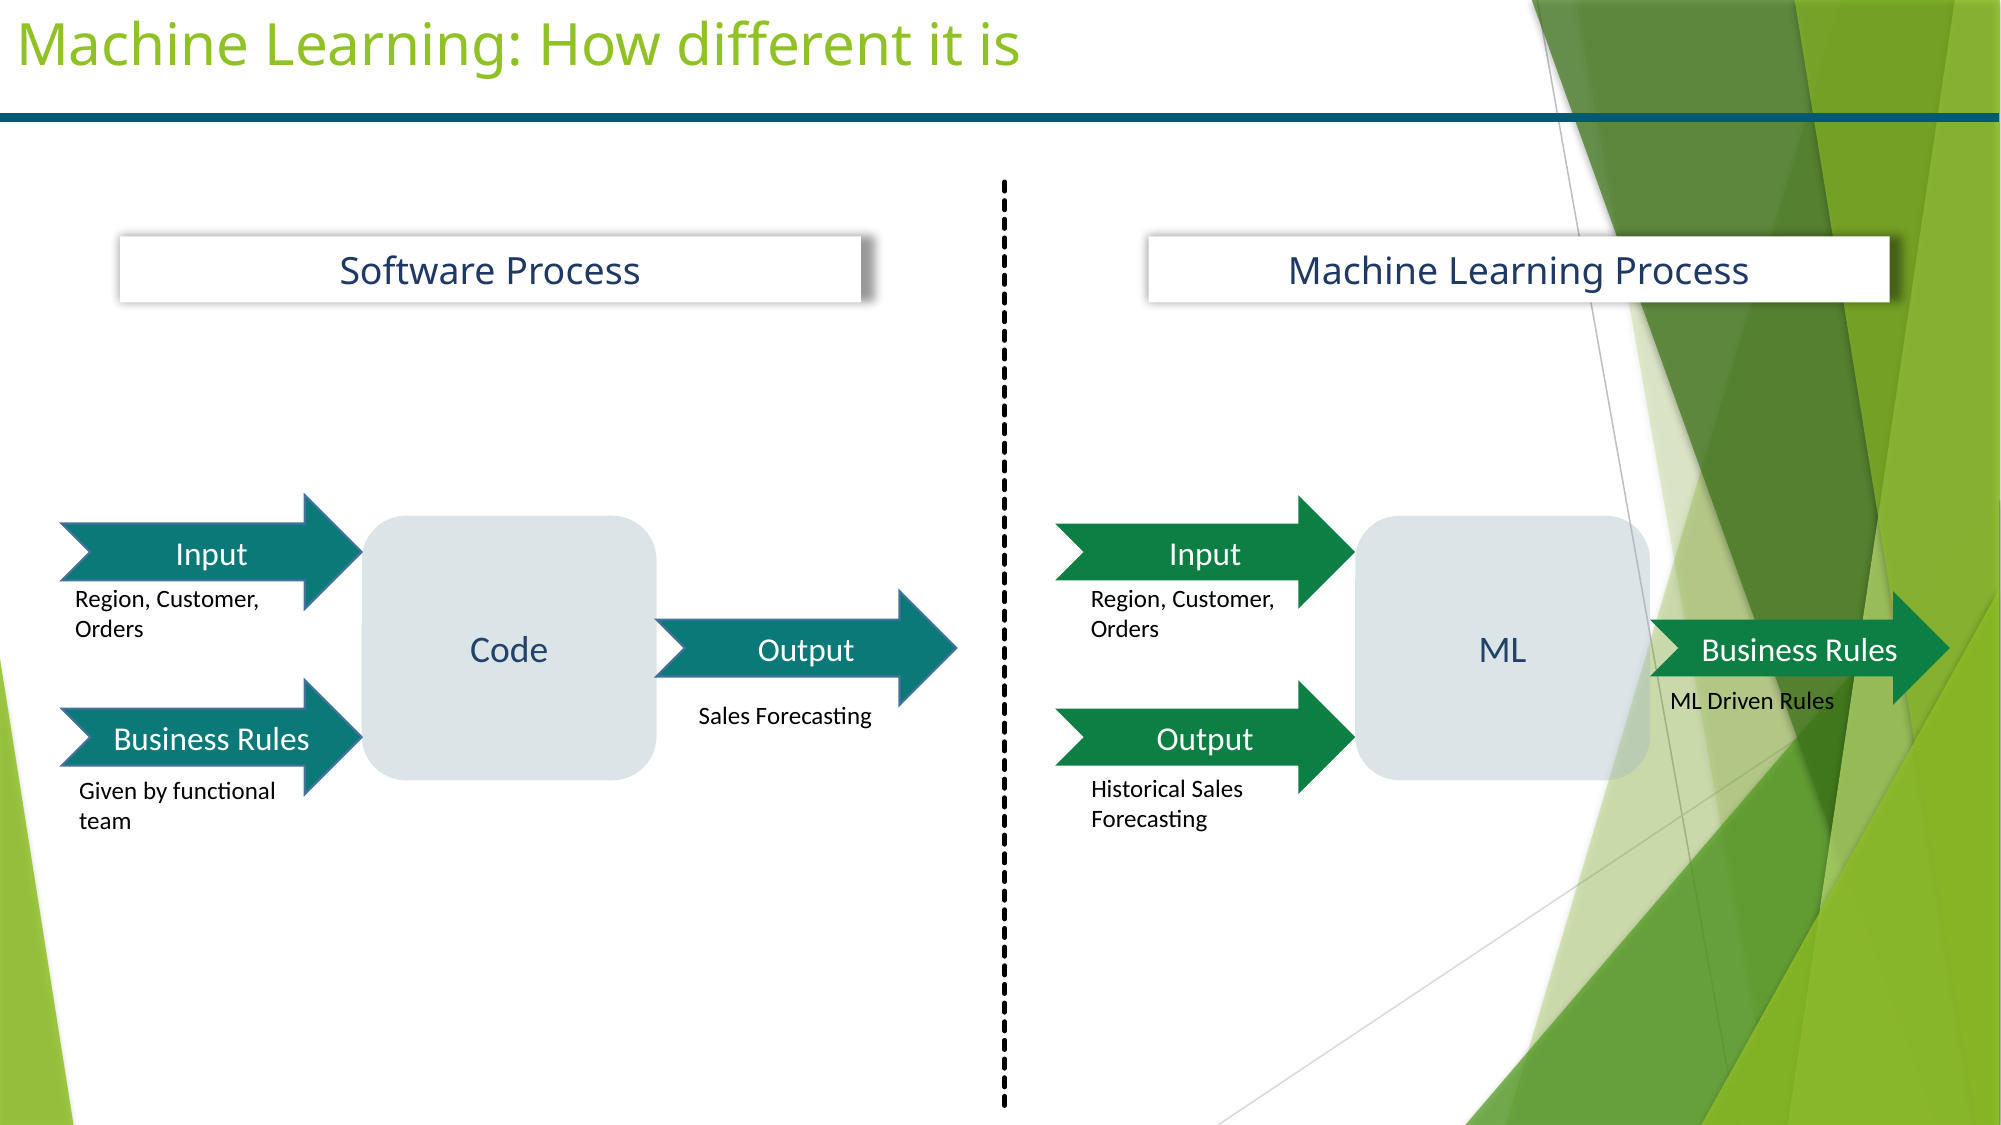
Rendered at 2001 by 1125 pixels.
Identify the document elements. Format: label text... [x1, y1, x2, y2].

text_box Input [61, 495, 361, 604]
text_box Sales Forecasting [683, 691, 933, 737]
text_box Historical Sales Forecasting [1076, 765, 1326, 840]
title Machine Learning: How different it is [1, 0, 1412, 111]
text_box Code [360, 514, 659, 782]
text_box Region, Customer, Orders [1076, 575, 1325, 650]
text_box ML [1353, 514, 1652, 782]
text_box Software Process [118, 235, 862, 304]
text_box Given by functional team [64, 767, 314, 842]
text_box ML Driven Rules [1655, 676, 1904, 722]
text_box Output [656, 591, 957, 691]
text_box Business Rules [1648, 589, 1952, 697]
text_box Input [1053, 493, 1355, 585]
text_box Region, Customer, Orders [60, 575, 310, 650]
text_box Machine Learning Process [1147, 235, 1891, 304]
text_box Output [1053, 678, 1353, 769]
text_box Business Rules [61, 680, 360, 785]
